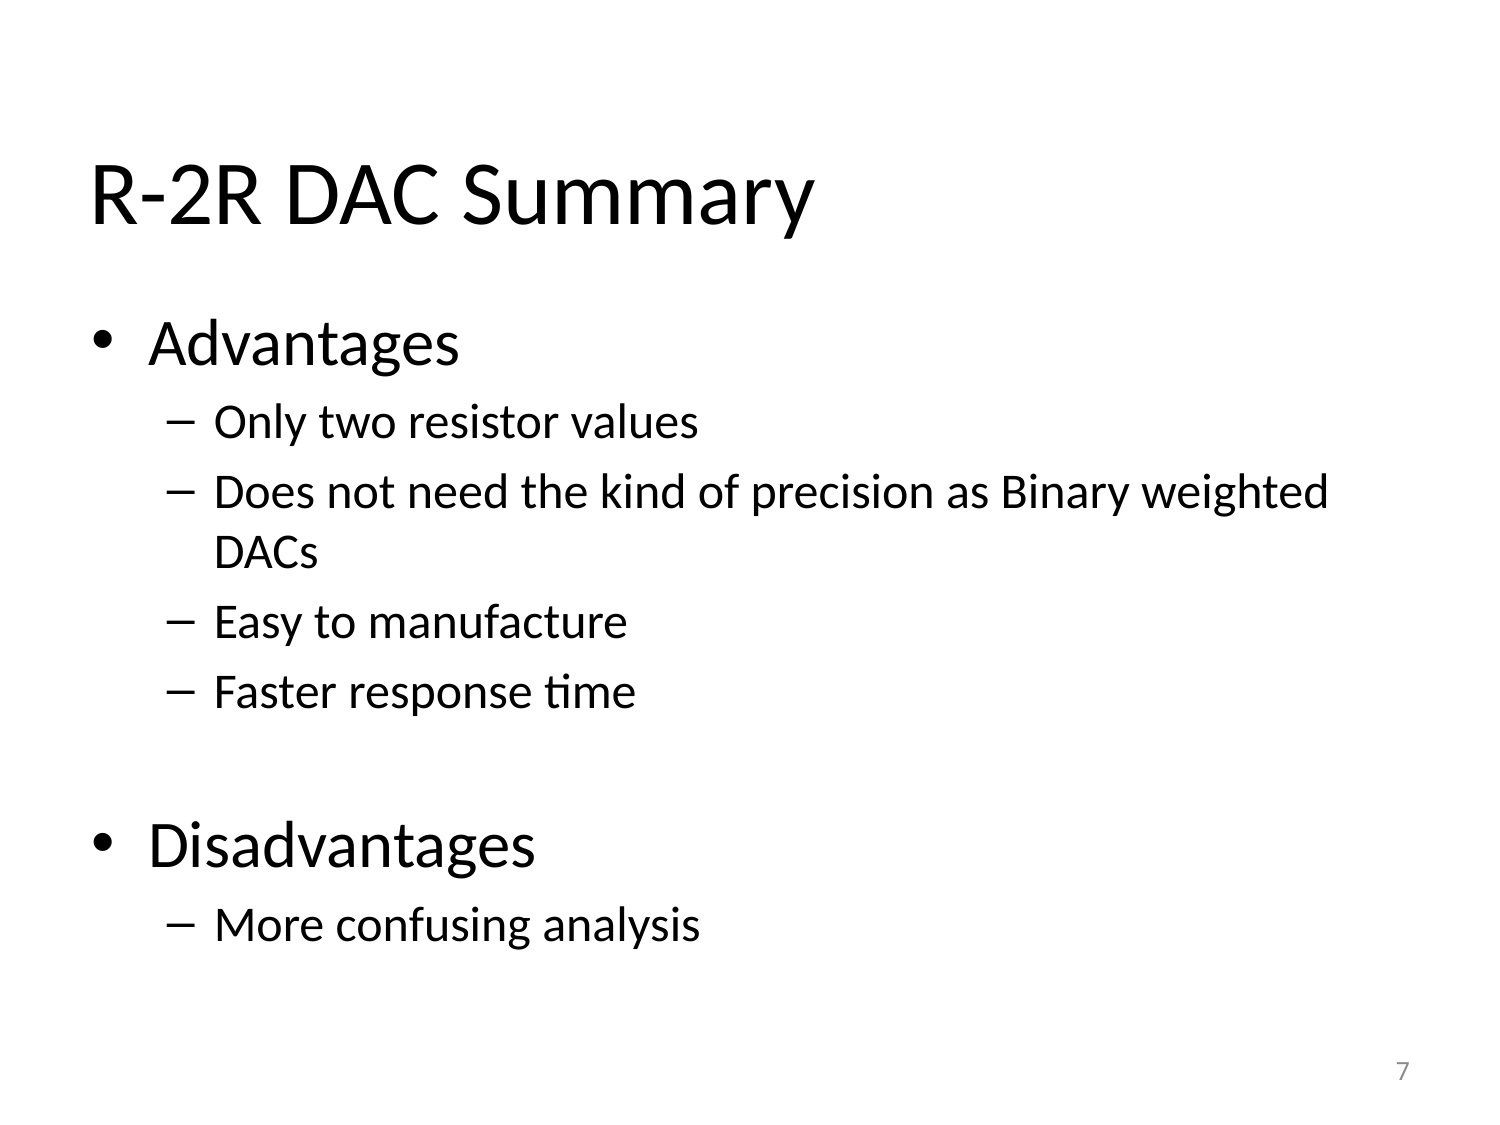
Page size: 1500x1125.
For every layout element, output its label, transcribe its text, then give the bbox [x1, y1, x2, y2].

slide_number 7 [1074, 1042, 1425, 1103]
list Advantages Only two resistor values Does not need the kind of precision as Binary weighted DACs Easy to manufacture Faster response time Disadvantages More confusing analysis [76, 290, 1427, 1034]
text_box R-2R DAC Summary [74, 74, 1425, 300]
